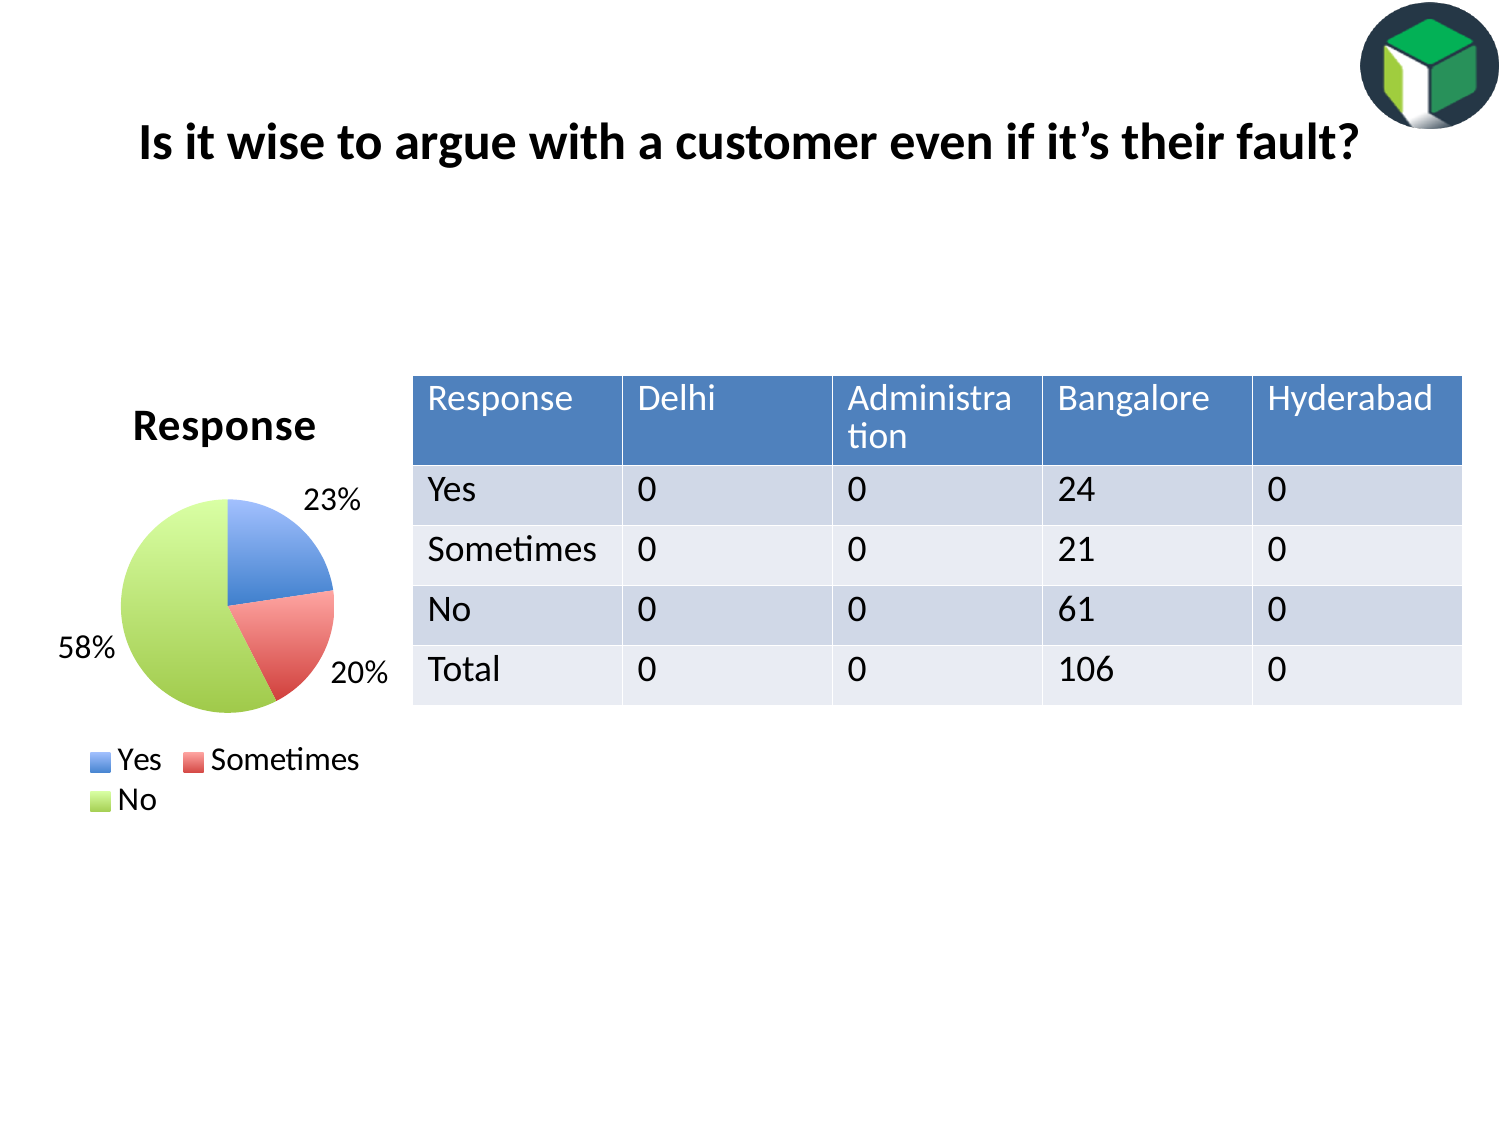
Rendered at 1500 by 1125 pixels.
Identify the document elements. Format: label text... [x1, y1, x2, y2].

chart [0, 374, 451, 826]
table_cell 106 [1043, 646, 1252, 705]
table_cell 0 [1253, 526, 1462, 585]
table_cell 0 [1253, 646, 1462, 705]
table_header Delhi [623, 376, 832, 465]
table_cell 0 [833, 526, 1042, 585]
title Is it wise to argue with a customer even if it’s their fault? [75, 45, 1425, 233]
table_cell 0 [1253, 466, 1462, 525]
table_header Bangalore [1043, 376, 1252, 465]
table_header Response [451, 376, 622, 465]
table_cell 24 [1043, 466, 1252, 525]
picture [1360, 2, 1499, 130]
table_cell 21 [1043, 526, 1252, 585]
table_cell 0 [833, 586, 1042, 645]
table_cell No [454, 586, 622, 645]
table_cell Total [454, 646, 622, 705]
table_cell 0 [623, 586, 832, 645]
table_cell 0 [833, 646, 1042, 705]
table_cell Yes [454, 466, 622, 525]
table_cell 0 [623, 466, 832, 525]
table_header Administration [833, 376, 1042, 465]
table_cell 0 [623, 526, 832, 585]
table_cell 61 [1043, 586, 1252, 645]
table_cell 0 [623, 646, 832, 705]
table_header Hyderabad [1253, 376, 1462, 465]
table_cell 0 [833, 466, 1042, 525]
table_cell 0 [1253, 586, 1462, 645]
table_cell Sometimes [454, 526, 622, 585]
